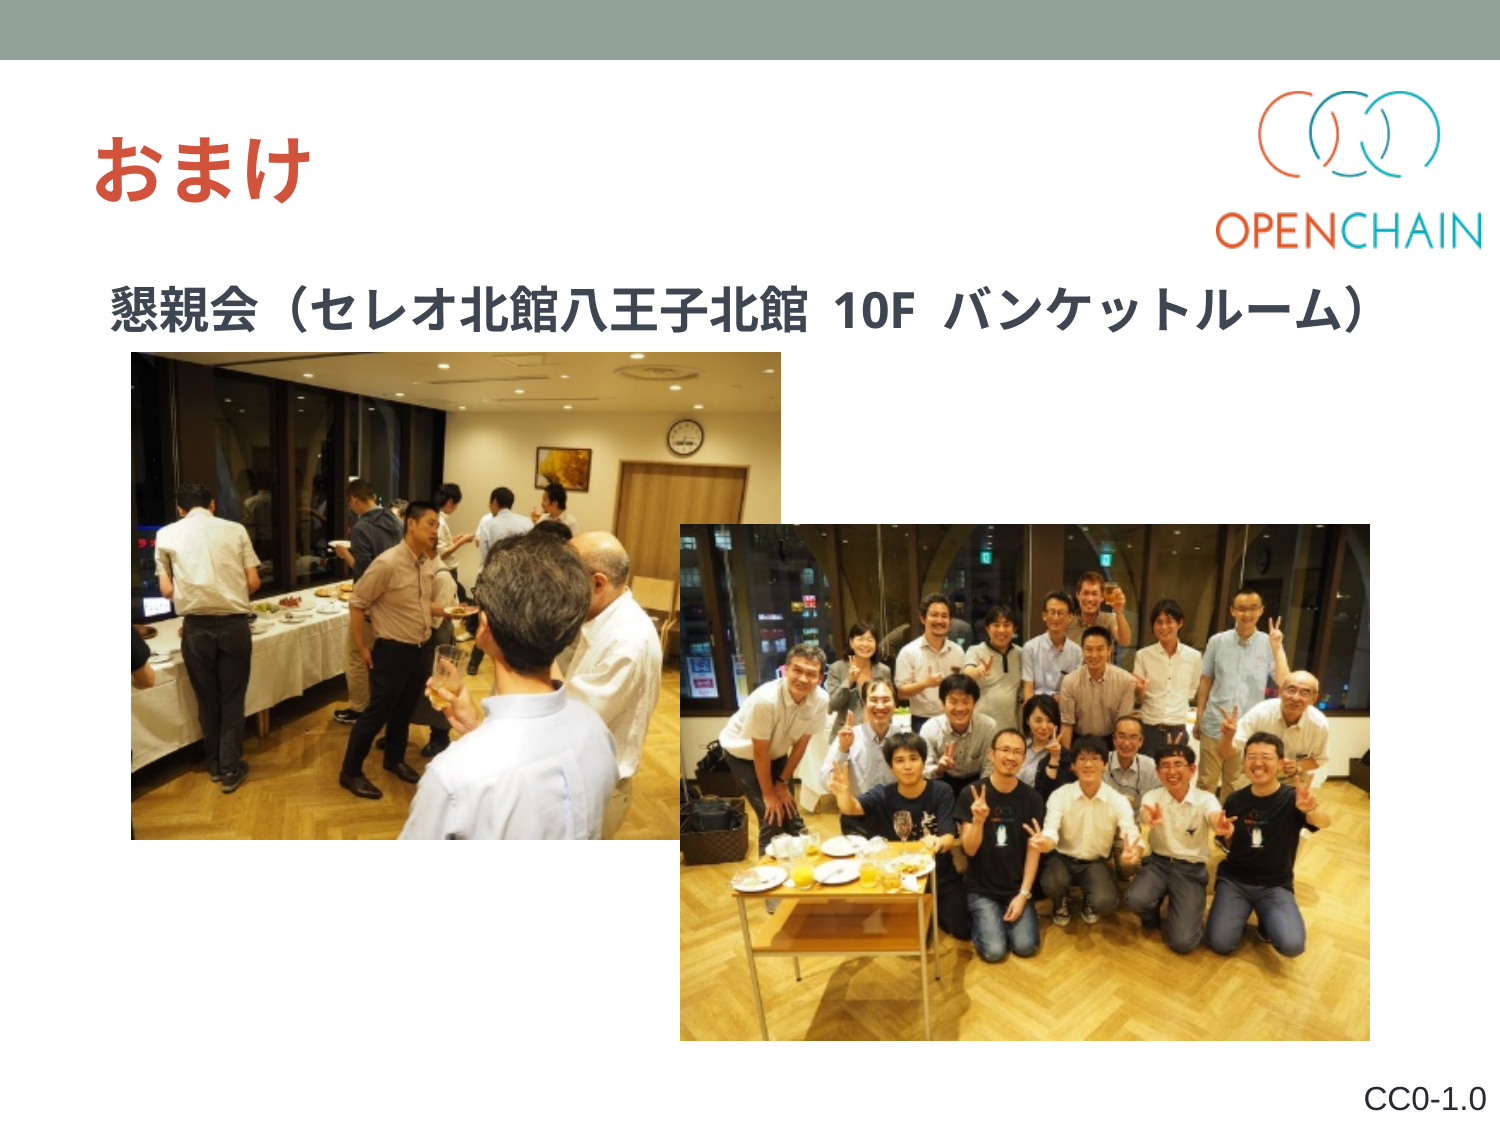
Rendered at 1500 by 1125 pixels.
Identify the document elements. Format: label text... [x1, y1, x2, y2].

title おまけ [75, 87, 1425, 250]
picture [130, 352, 1370, 1041]
picture [1425, 91, 1481, 250]
list 懇親会（セレオ北館八王子北館 10F バンケットルーム） [75, 263, 1425, 339]
